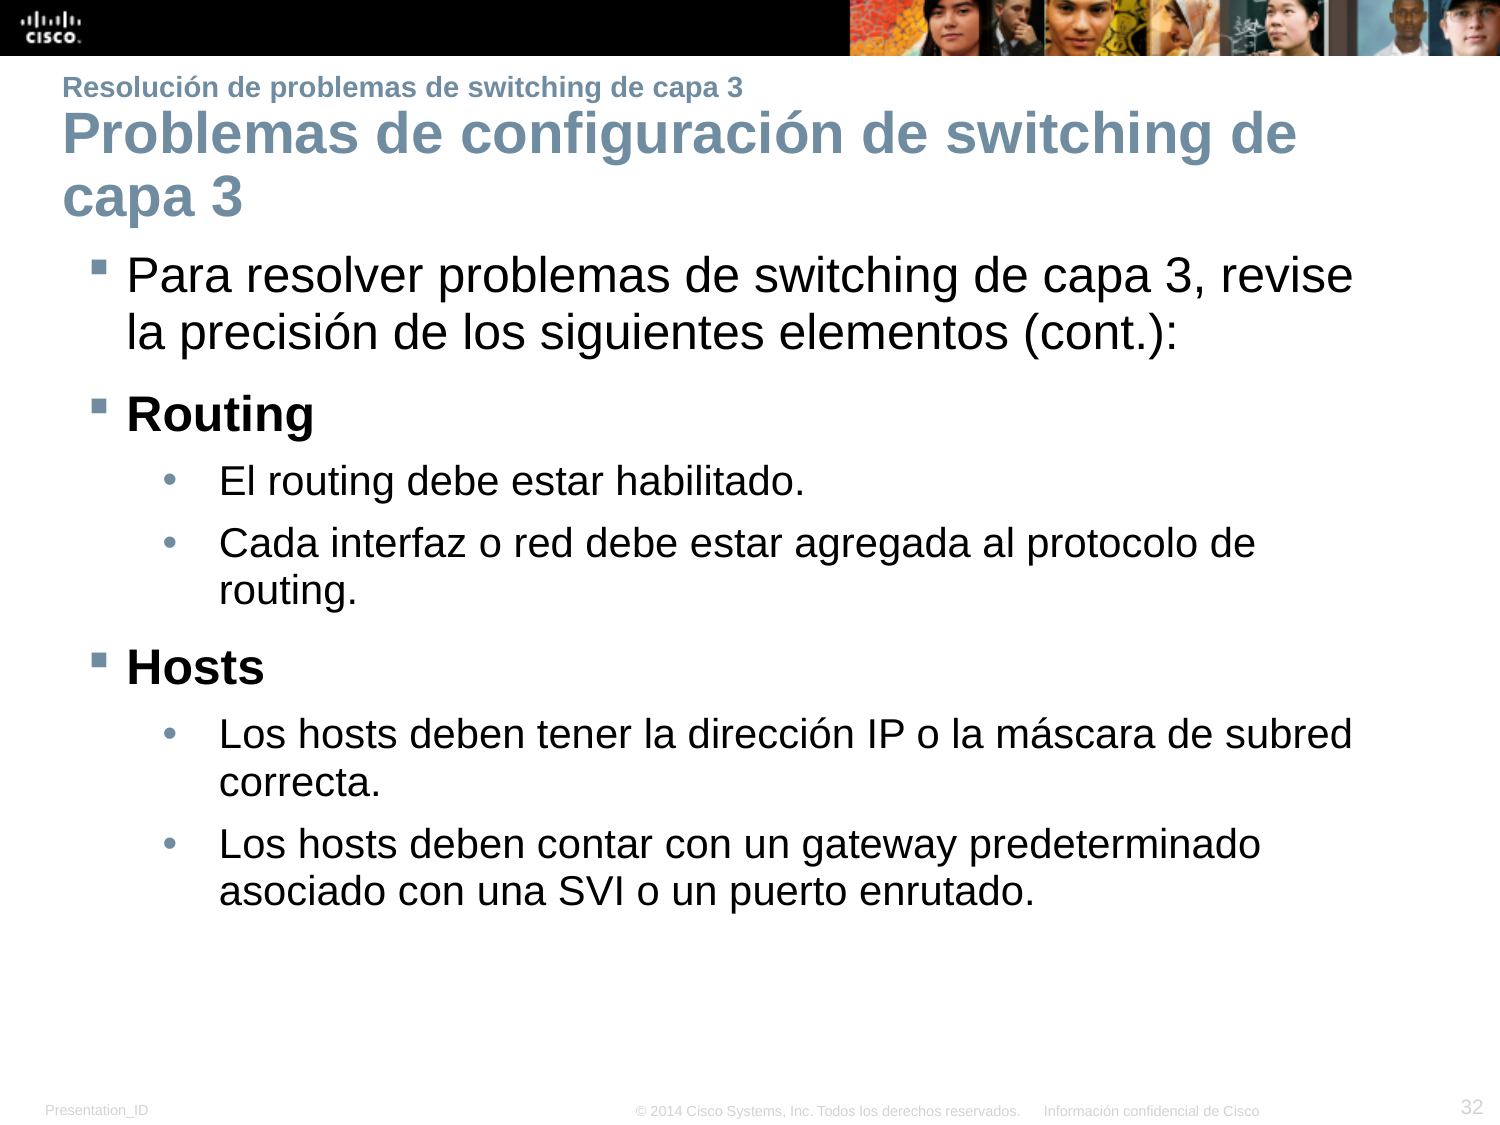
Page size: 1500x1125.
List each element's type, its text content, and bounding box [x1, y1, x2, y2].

picture [0, 0, 1500, 56]
list Para resolver problemas de switching de capa 3, revise la precisión de los siguientes elementos (cont.): Routing El routing debe estar habilitado. Cada interfaz o red debe estar agregada al protocolo de routing. Hosts Los hosts deben tener la dirección IP o la máscara de subred correcta. Los hosts deben contar con un gateway predeterminado asociado con una SVI o un puerto enrutado. [73, 239, 1378, 1065]
text_box Resolución de problemas de switching de capa 3 Problemas de configuración de switching de capa 3 [48, 98, 1385, 237]
